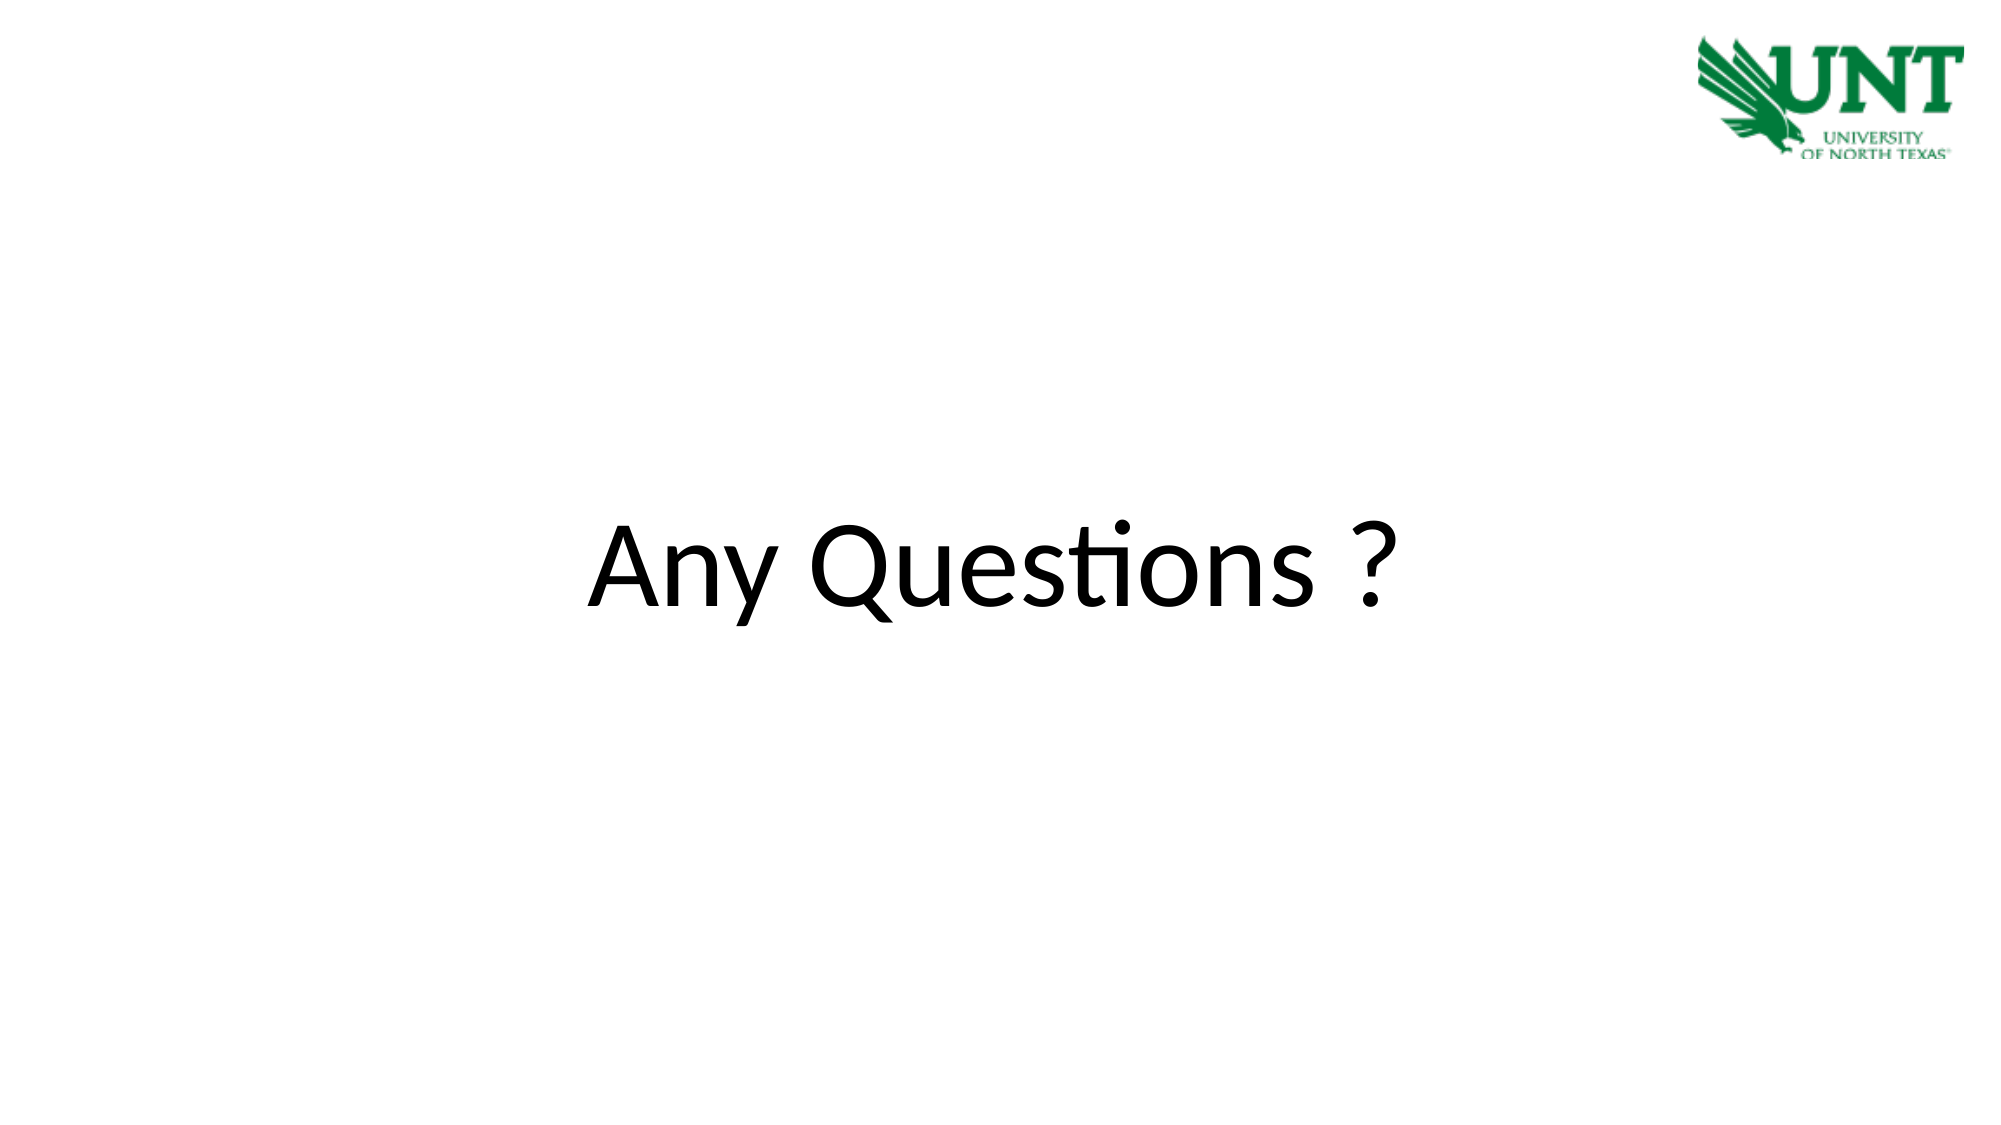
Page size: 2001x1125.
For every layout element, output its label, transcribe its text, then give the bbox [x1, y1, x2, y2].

list Any Questions ? [573, 490, 1427, 635]
